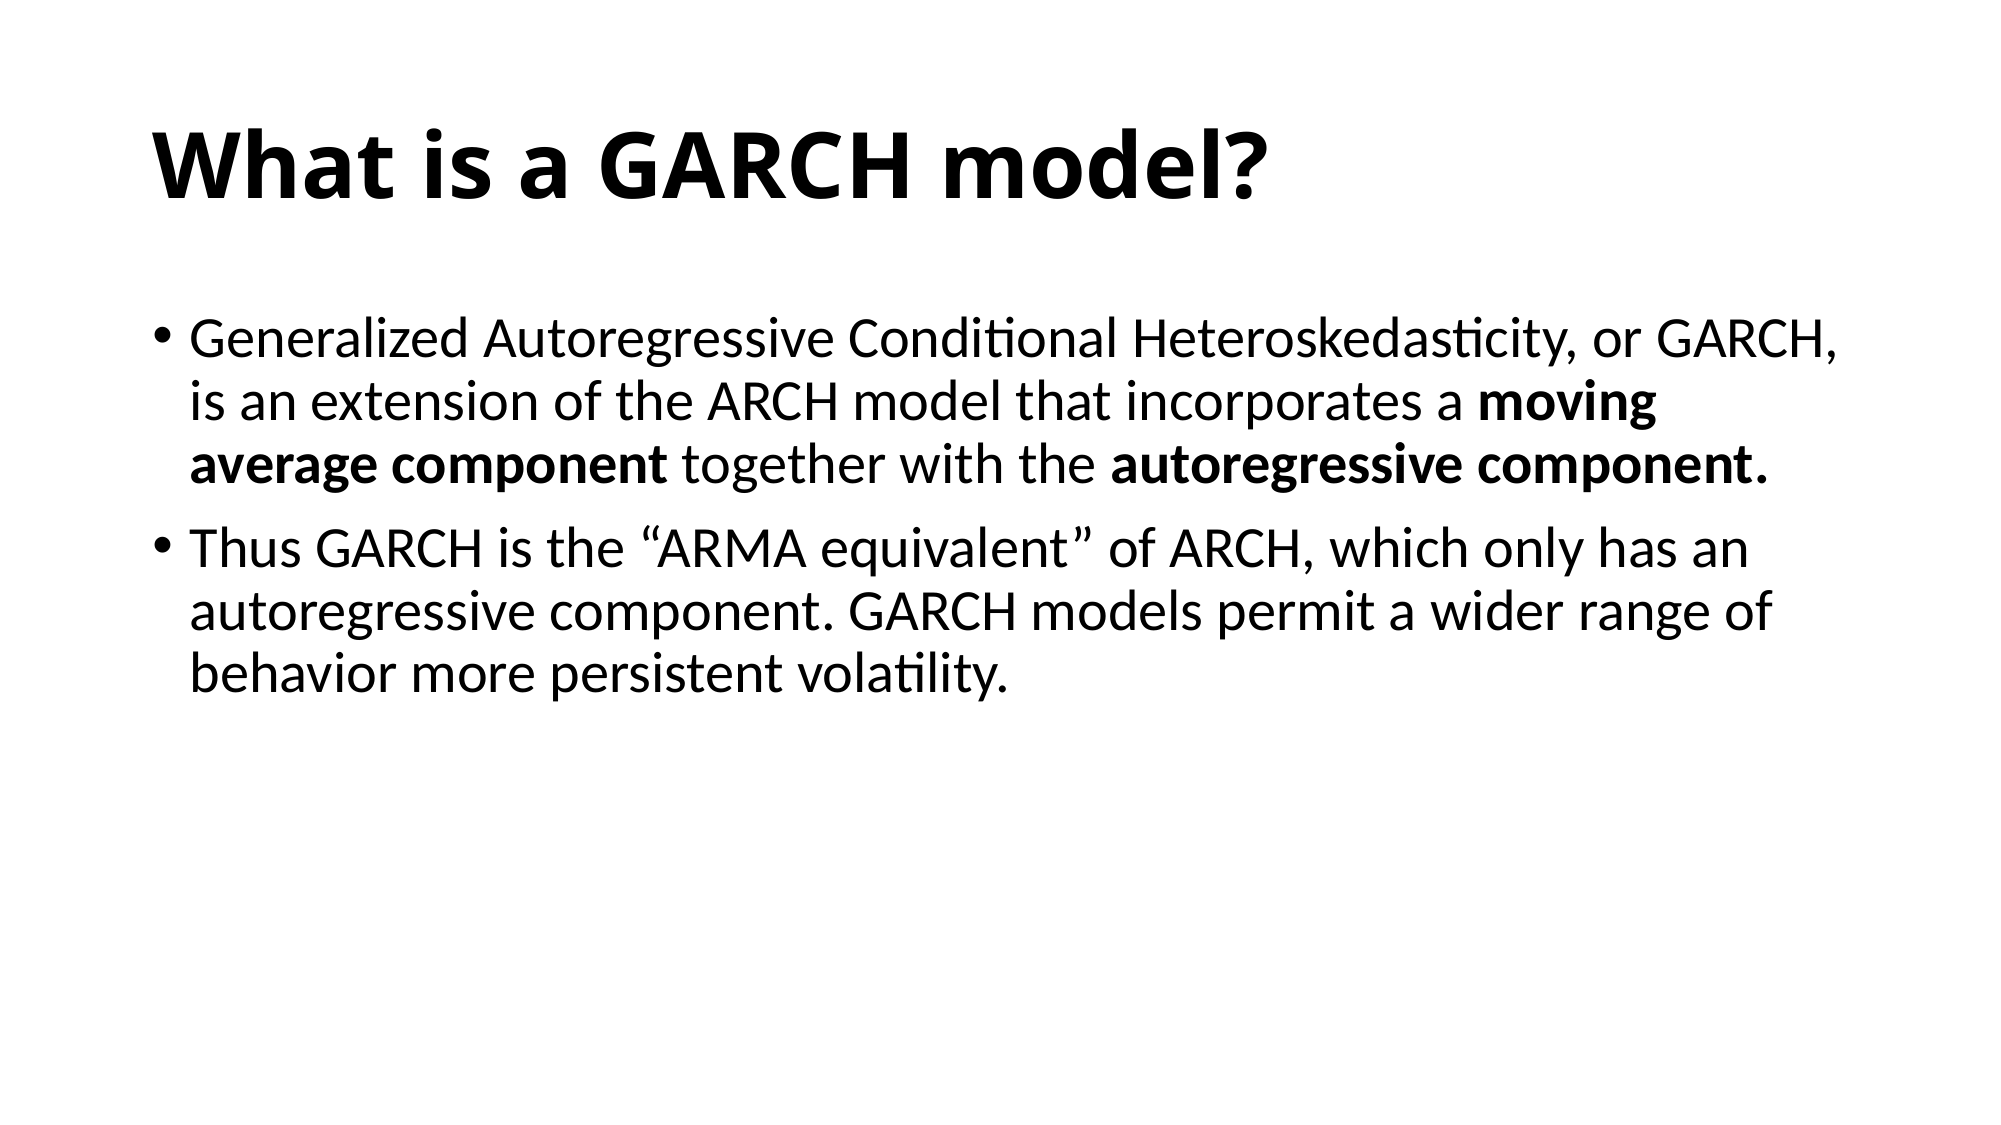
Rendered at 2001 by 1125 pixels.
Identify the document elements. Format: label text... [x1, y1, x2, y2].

title What is a GARCH model? [137, 59, 1863, 278]
list Generalized Autoregressive Conditional Heteroskedasticity, or GARCH, is an extension of the ARCH model that incorporates a moving average component together with the autoregressive component. Thus GARCH is the “ARMA equivalent” of ARCH, which only has an autoregressive component. GARCH models permit a wider range of behavior more persistent volatility. [137, 299, 1863, 1014]
